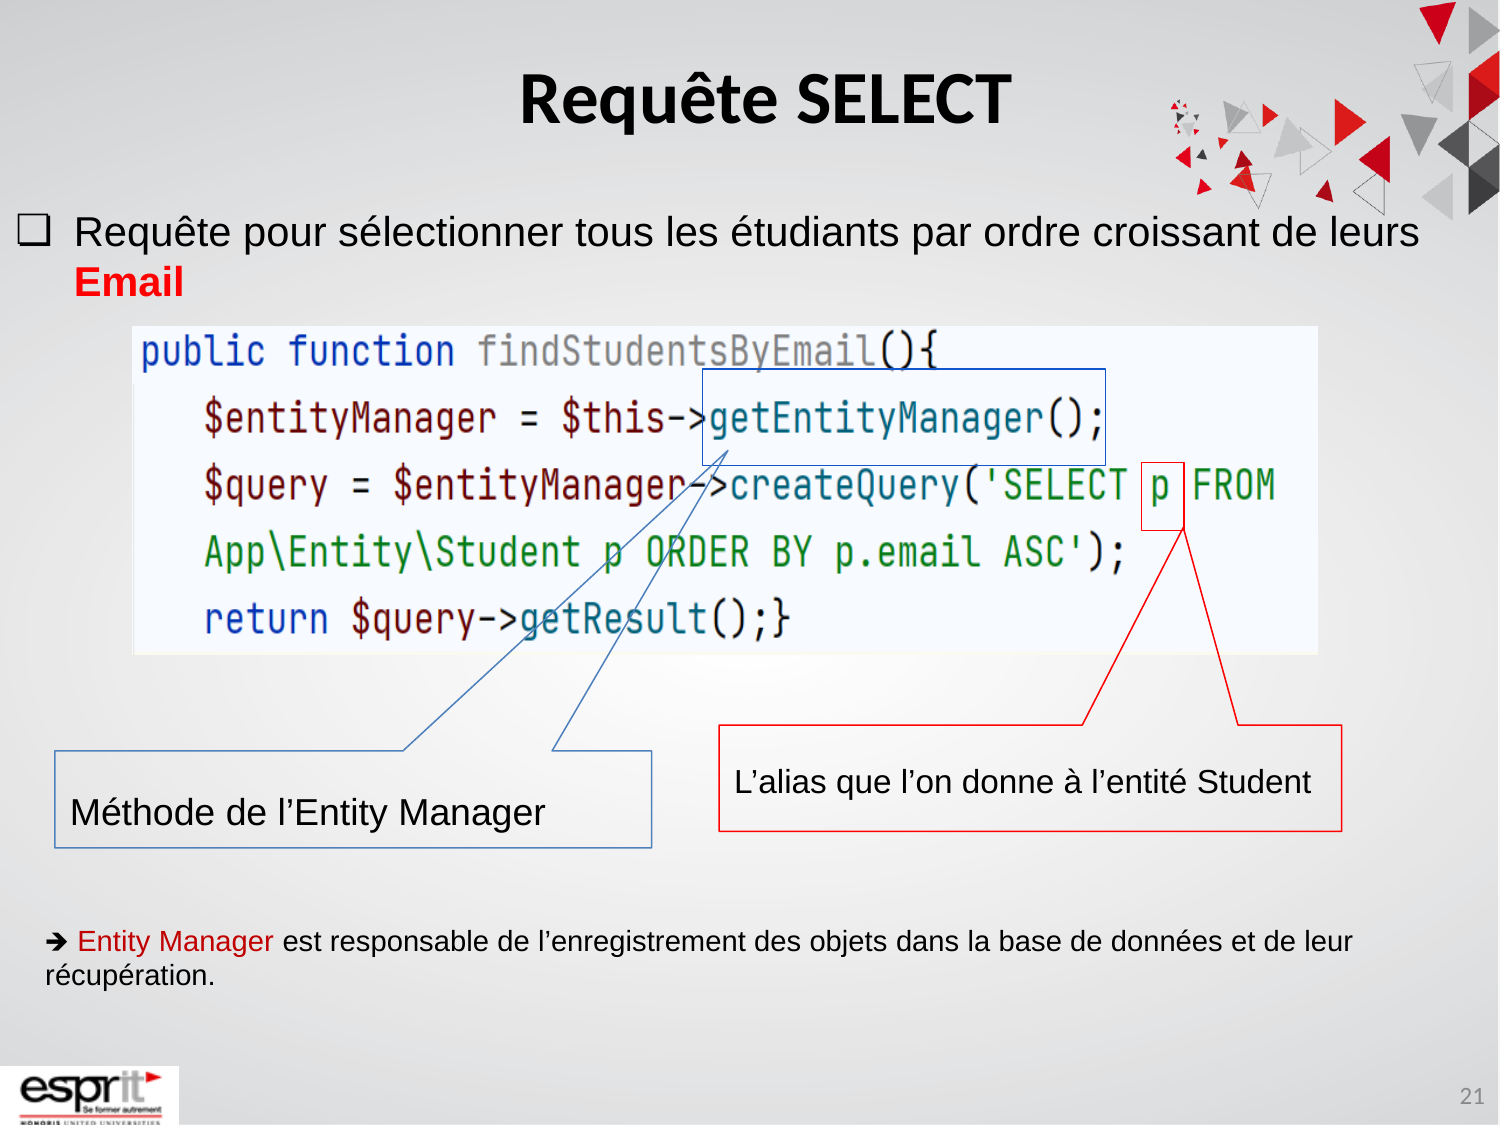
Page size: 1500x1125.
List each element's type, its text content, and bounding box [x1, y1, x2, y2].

text_box 🡺 Entity Manager est responsable de l’enregistrement des objets dans la base de données et de leur récupération. [30, 914, 1405, 1000]
text_box 21 [1149, 1065, 1500, 1125]
picture [0, 188, 1500, 1125]
text_box Méthode de l’Entity Manager [54, 663, 652, 848]
text_box L’alias que l’on donne à l’entité Student [719, 663, 1342, 832]
text_box Requête SELECT [0, 0, 1500, 188]
text_box Requête pour sélectionner tous les étudiants par ordre croissant de leurs Email [0, 197, 1455, 313]
